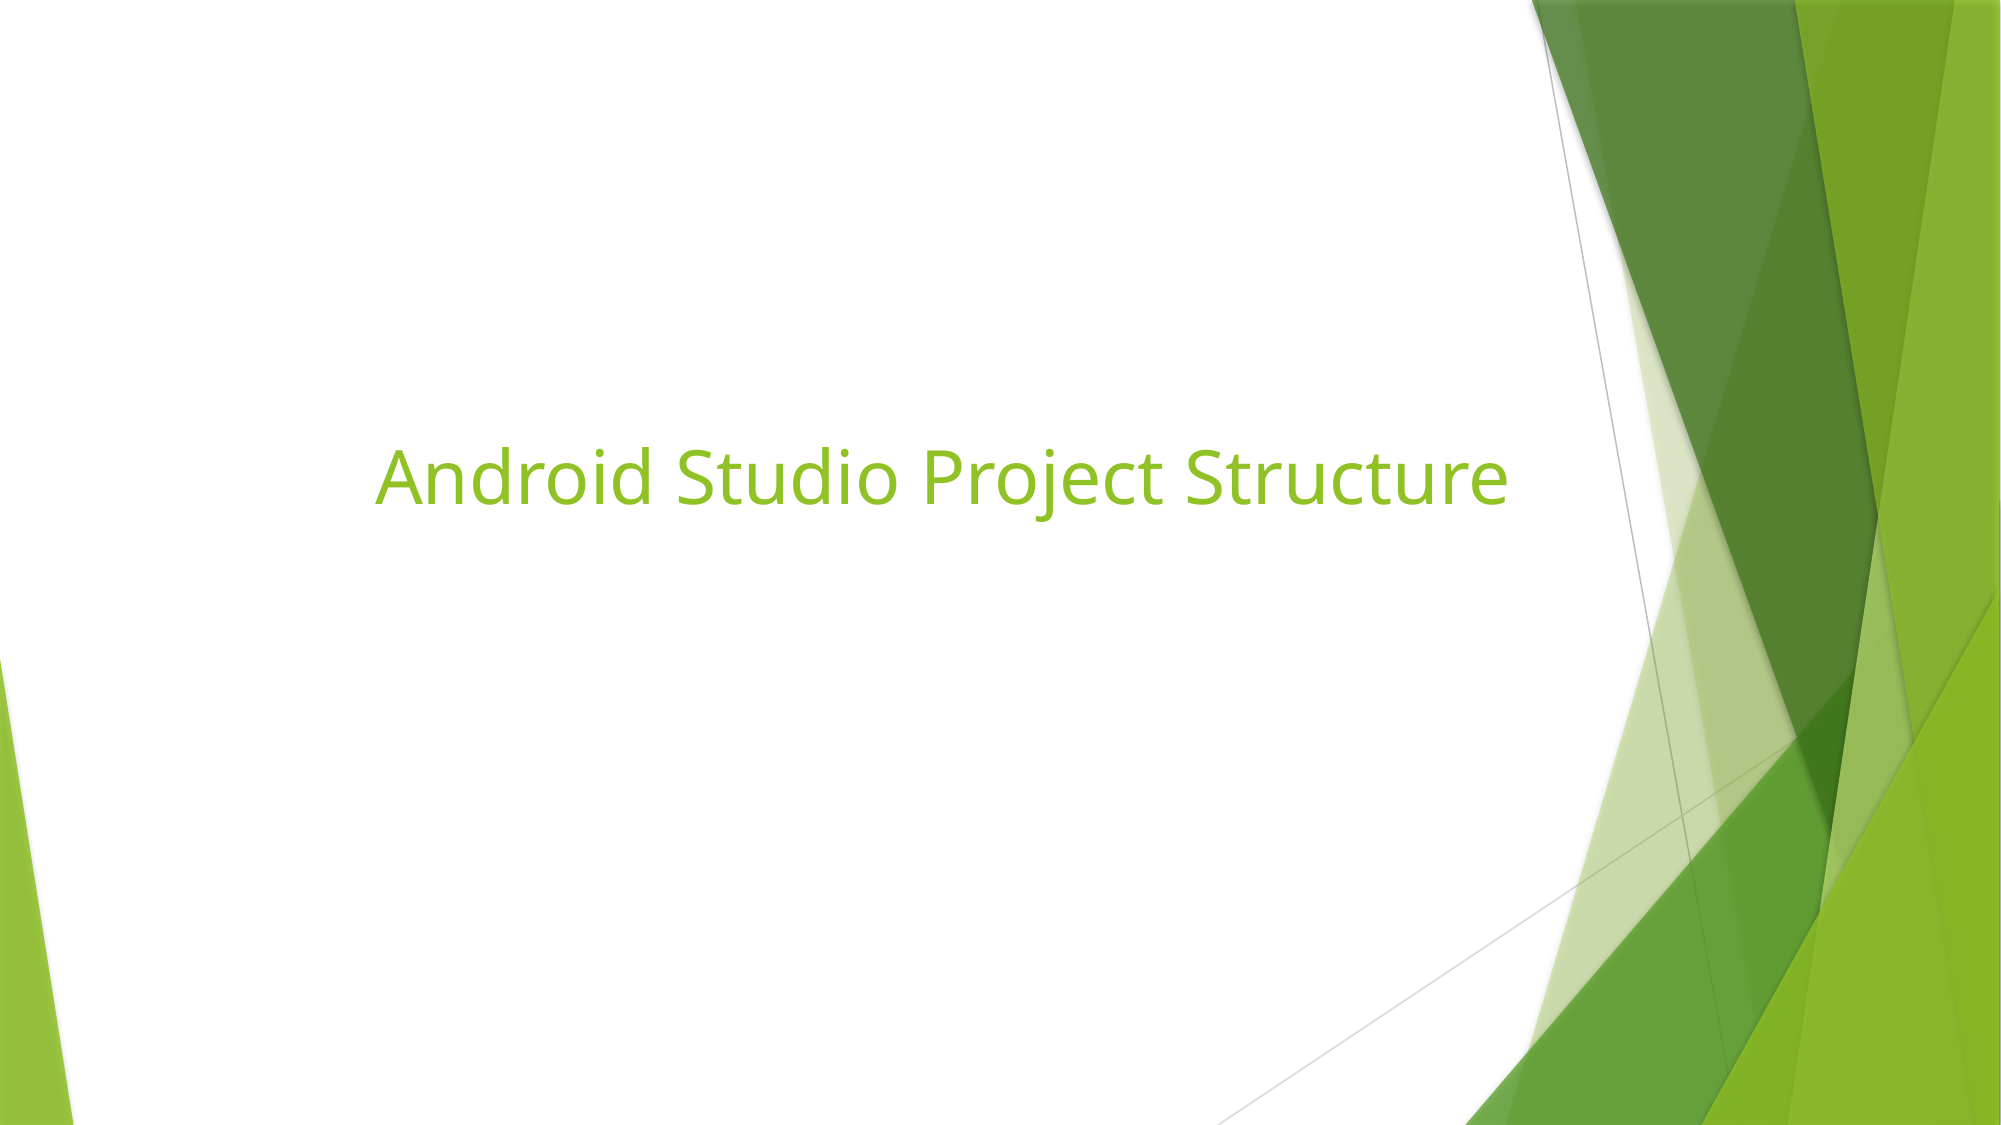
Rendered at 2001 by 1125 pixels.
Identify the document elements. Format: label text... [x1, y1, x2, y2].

title Android Studio Project Structure [80, 422, 1806, 640]
